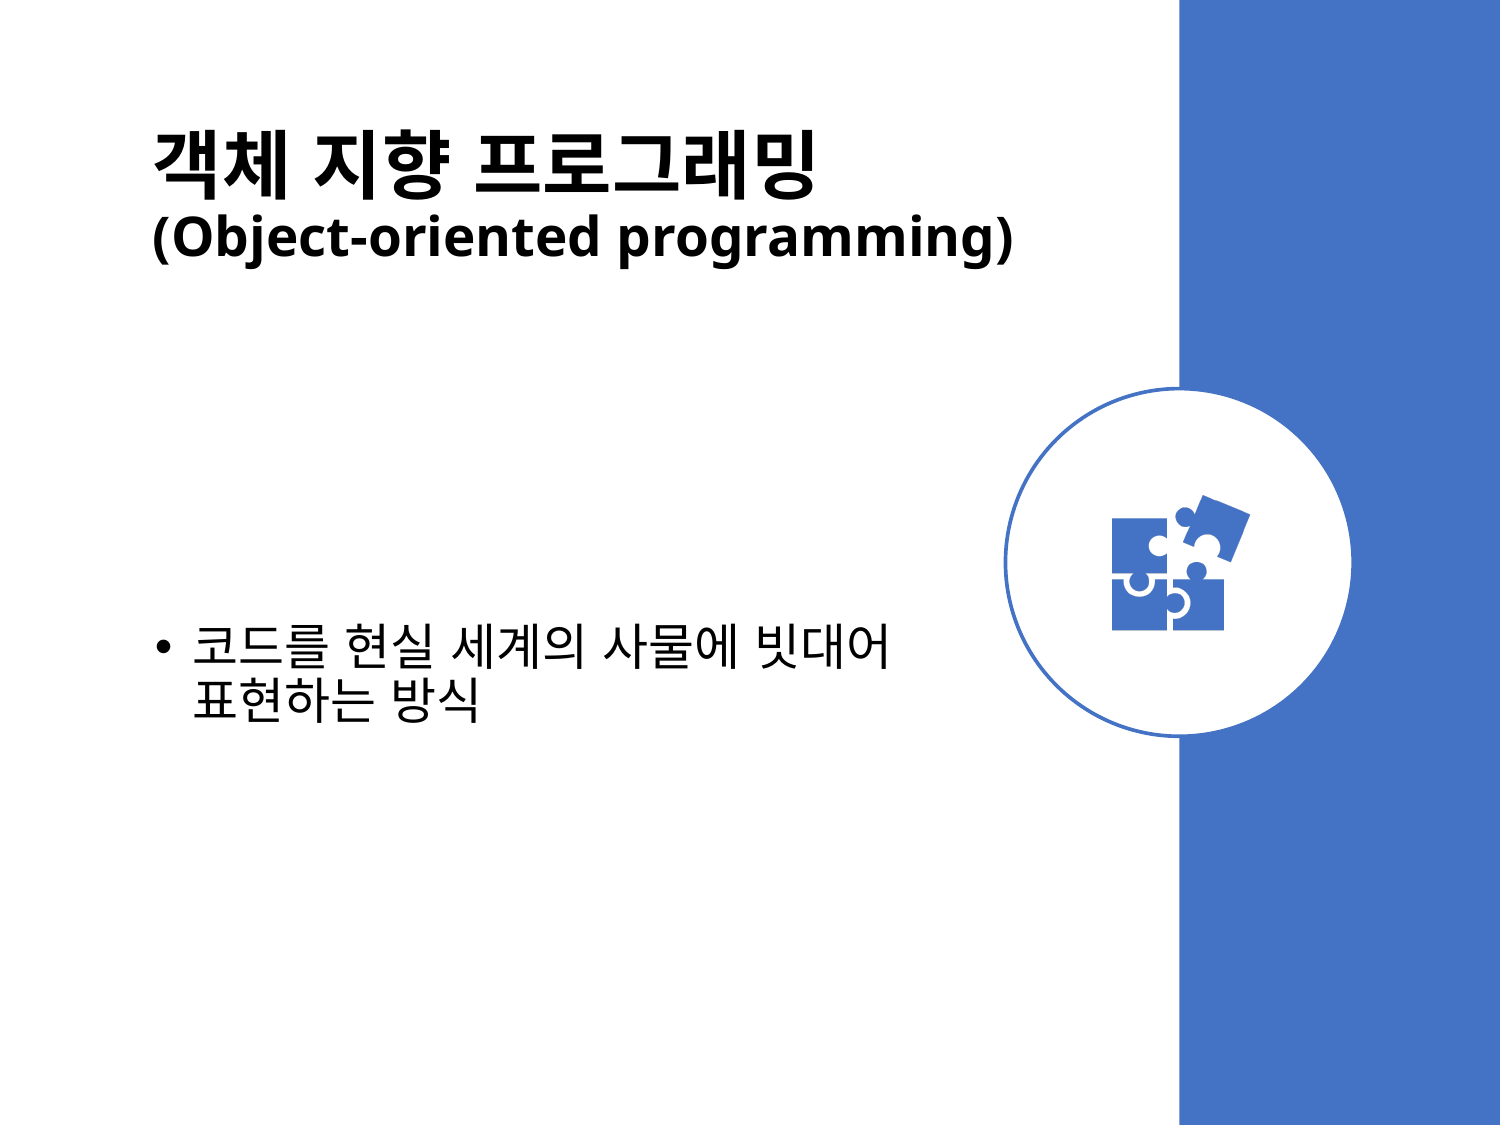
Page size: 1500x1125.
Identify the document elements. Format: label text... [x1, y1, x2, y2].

list 코드를 현실 세계의 사물에 빗대어 표현하는 방식 [139, 365, 966, 987]
text_box [1178, 0, 1500, 1125]
title 객체 지향 프로그래밍 (Object-oriented programming) [137, 112, 1058, 284]
text_box [1004, 387, 1355, 738]
picture [1086, 469, 1275, 658]
